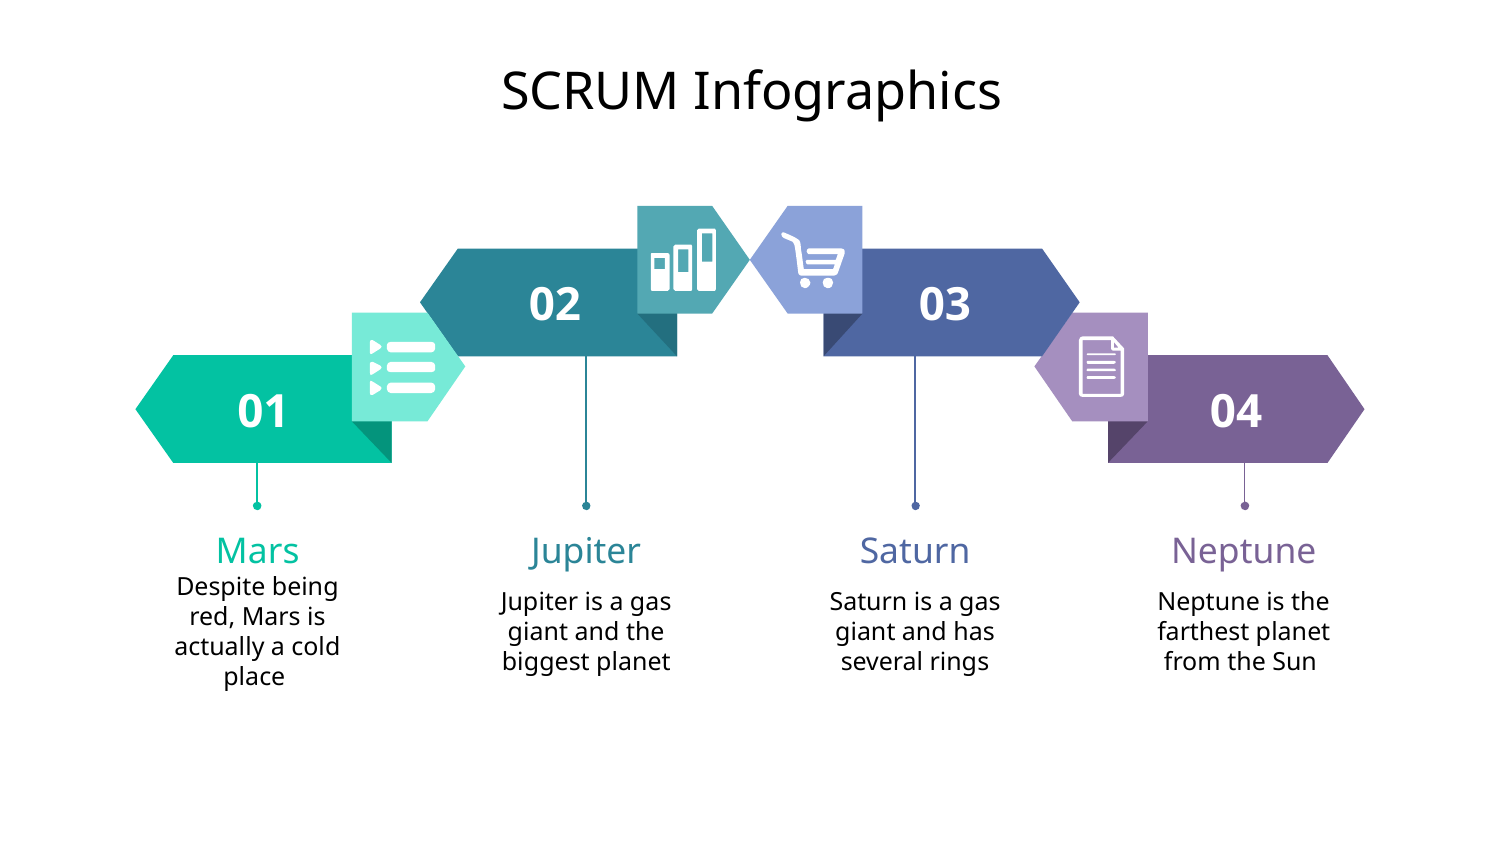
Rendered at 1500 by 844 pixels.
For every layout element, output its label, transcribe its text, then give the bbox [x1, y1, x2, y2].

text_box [137, 517, 378, 683]
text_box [135, 205, 1365, 511]
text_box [1123, 517, 1364, 683]
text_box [466, 518, 707, 683]
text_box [795, 518, 1036, 683]
title SCRUM Infographics [79, 49, 1426, 129]
